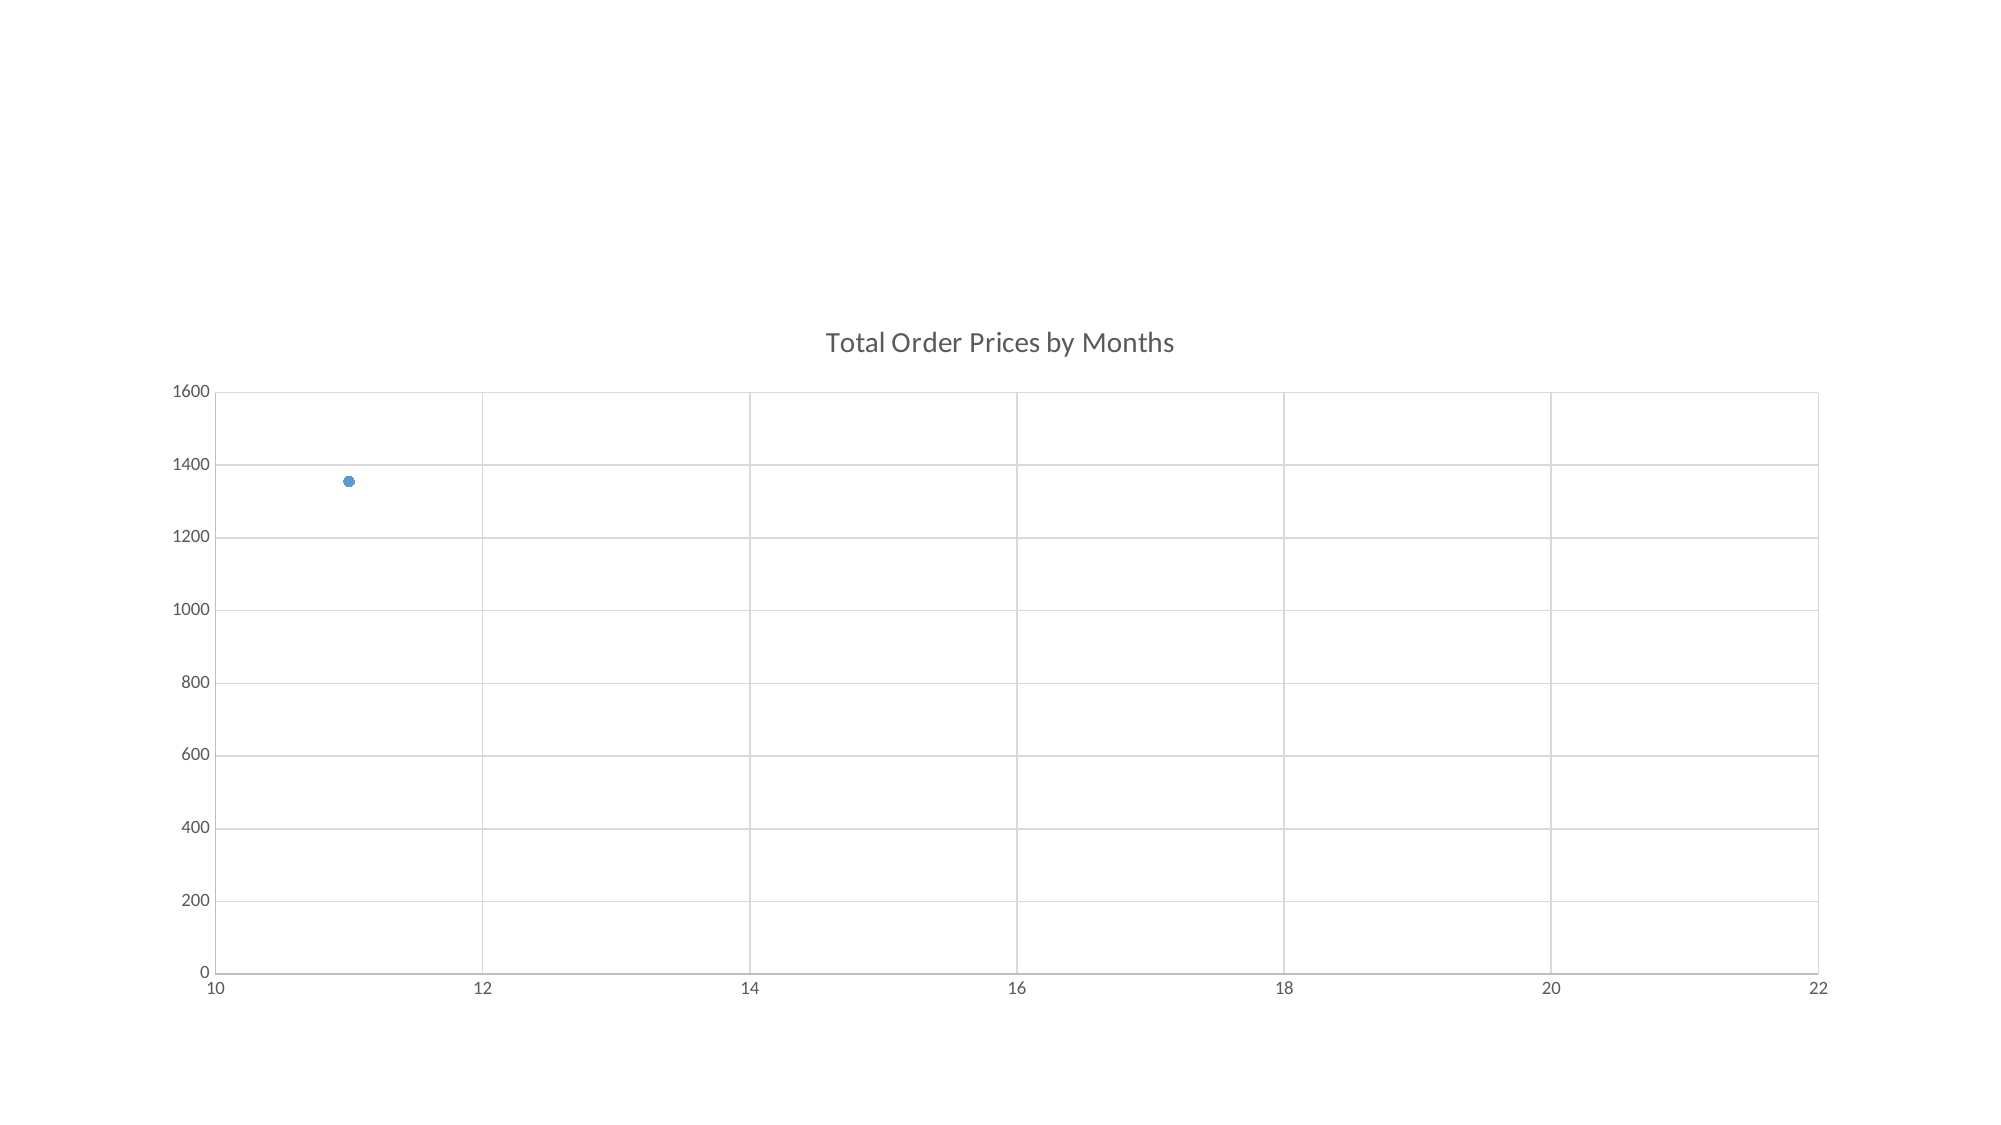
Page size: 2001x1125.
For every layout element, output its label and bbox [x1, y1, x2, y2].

chart [137, 299, 1863, 1014]
